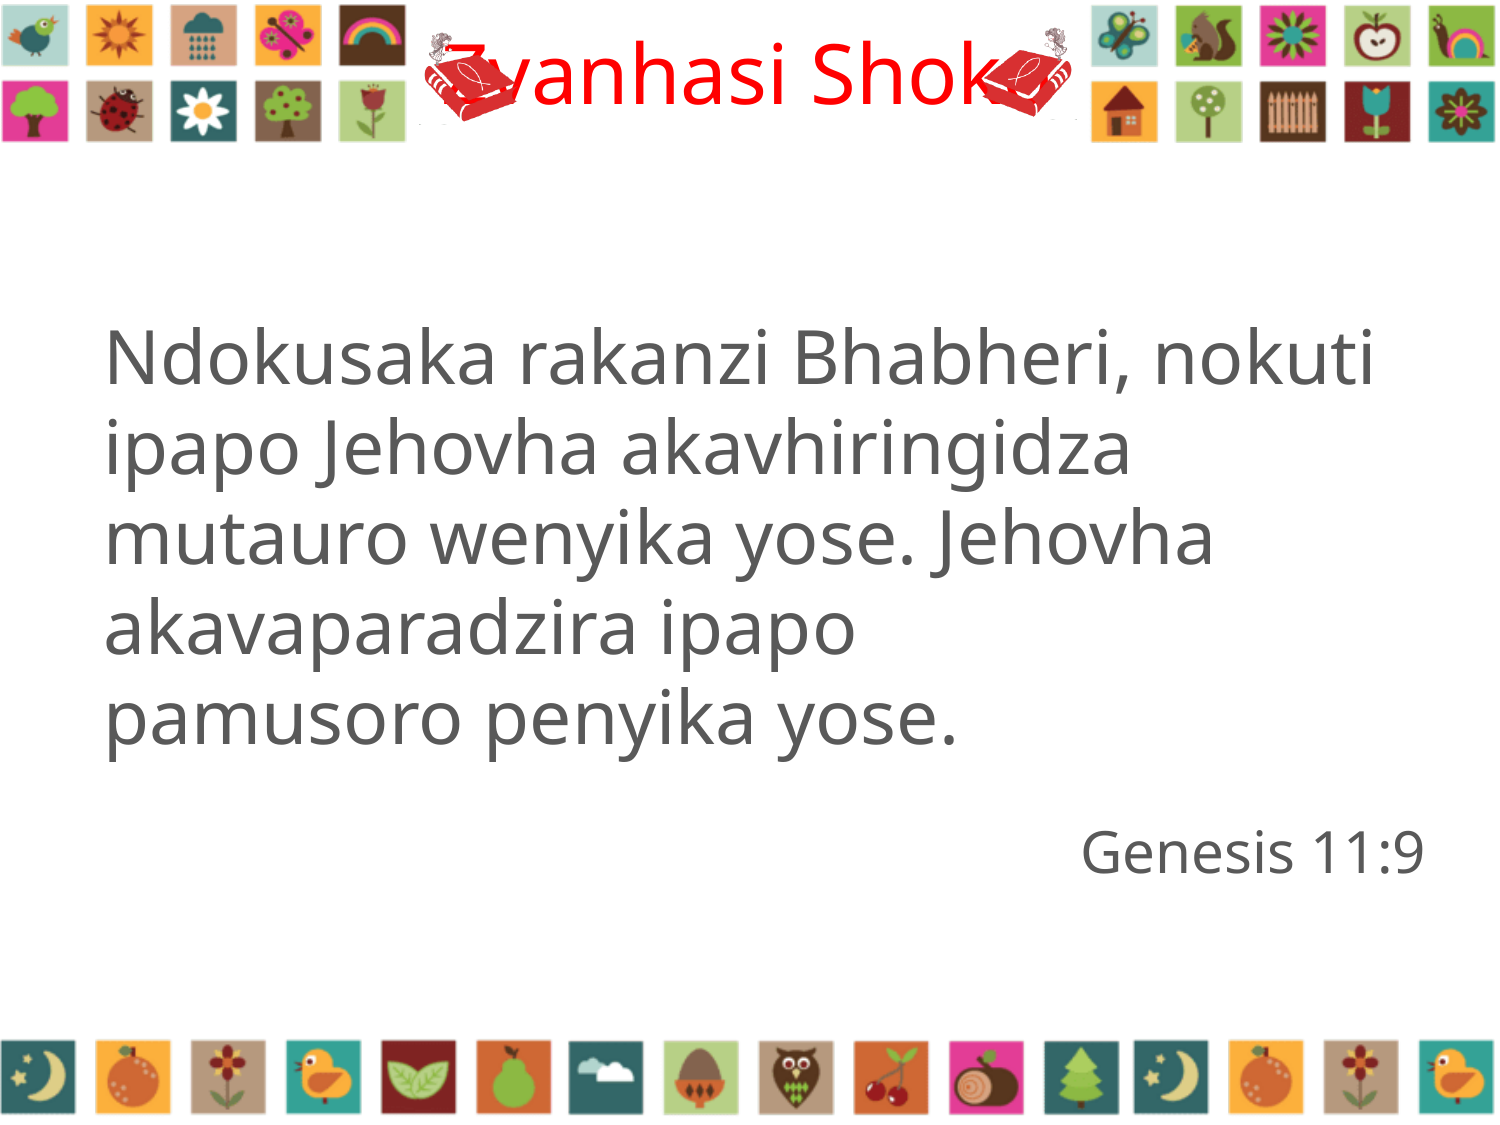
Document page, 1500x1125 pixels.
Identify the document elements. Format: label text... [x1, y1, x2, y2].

text_box Ndokusaka rakanzi Bhabheri, nokuti ipapo Jehovha akavhiringidza mutauro wenyika yose. Jehovha akavaparadzira ipapo pamusoro penyika yose. [88, 302, 1459, 768]
picture [950, 3, 1500, 150]
text_box Genesis 11:9 [808, 807, 1441, 893]
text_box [0, 1028, 1500, 1118]
text_box Zvanhasi Shoko [425, 13, 1077, 129]
picture [0, 3, 550, 150]
